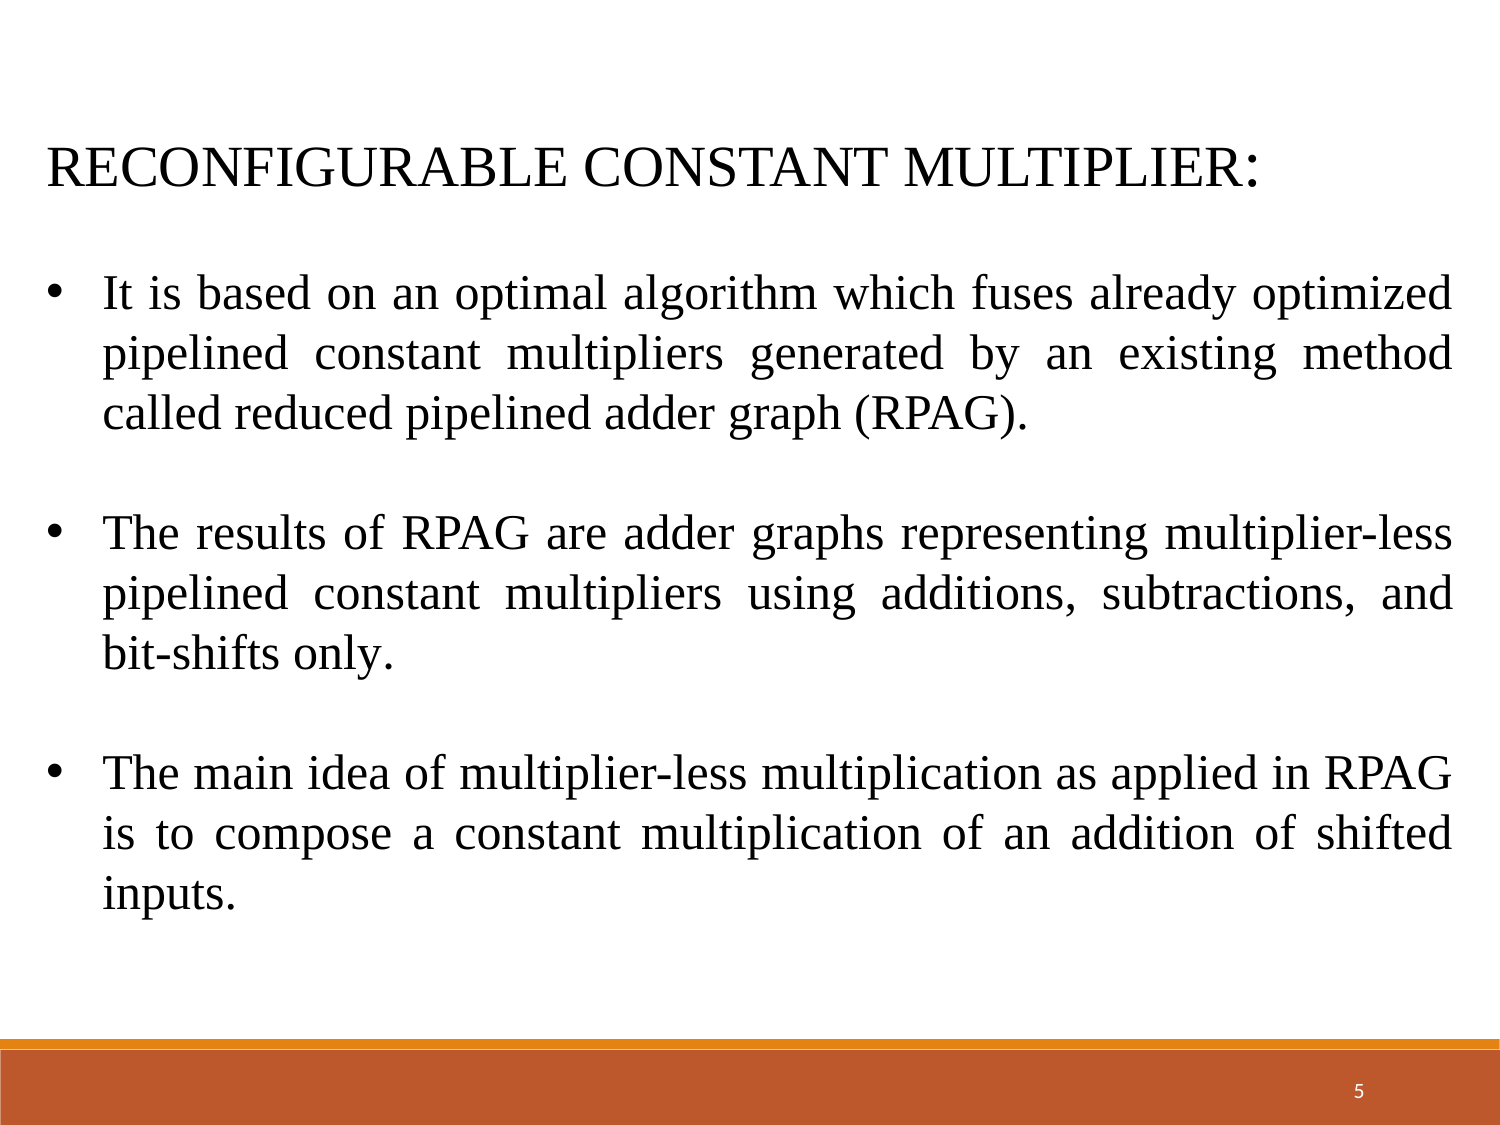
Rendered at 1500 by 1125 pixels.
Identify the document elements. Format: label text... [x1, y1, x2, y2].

text_box RECONFIGURABLE CONSTANT MULTIPLIER: It is based on an optimal algorithm which fuses already optimized pipelined constant multipliers generated by an existing method called reduced pipelined adder graph (RPAG). The results of RPAG are adder graphs representing multiplier-less pipelined constant multipliers using additions, subtractions, and bit-shifts only. The main idea of multiplier-less multiplication as applied in RPAG is to compose a constant multiplication of an addition of shifted inputs. [31, 112, 1469, 1125]
slide_number 5 [1218, 1059, 1380, 1120]
